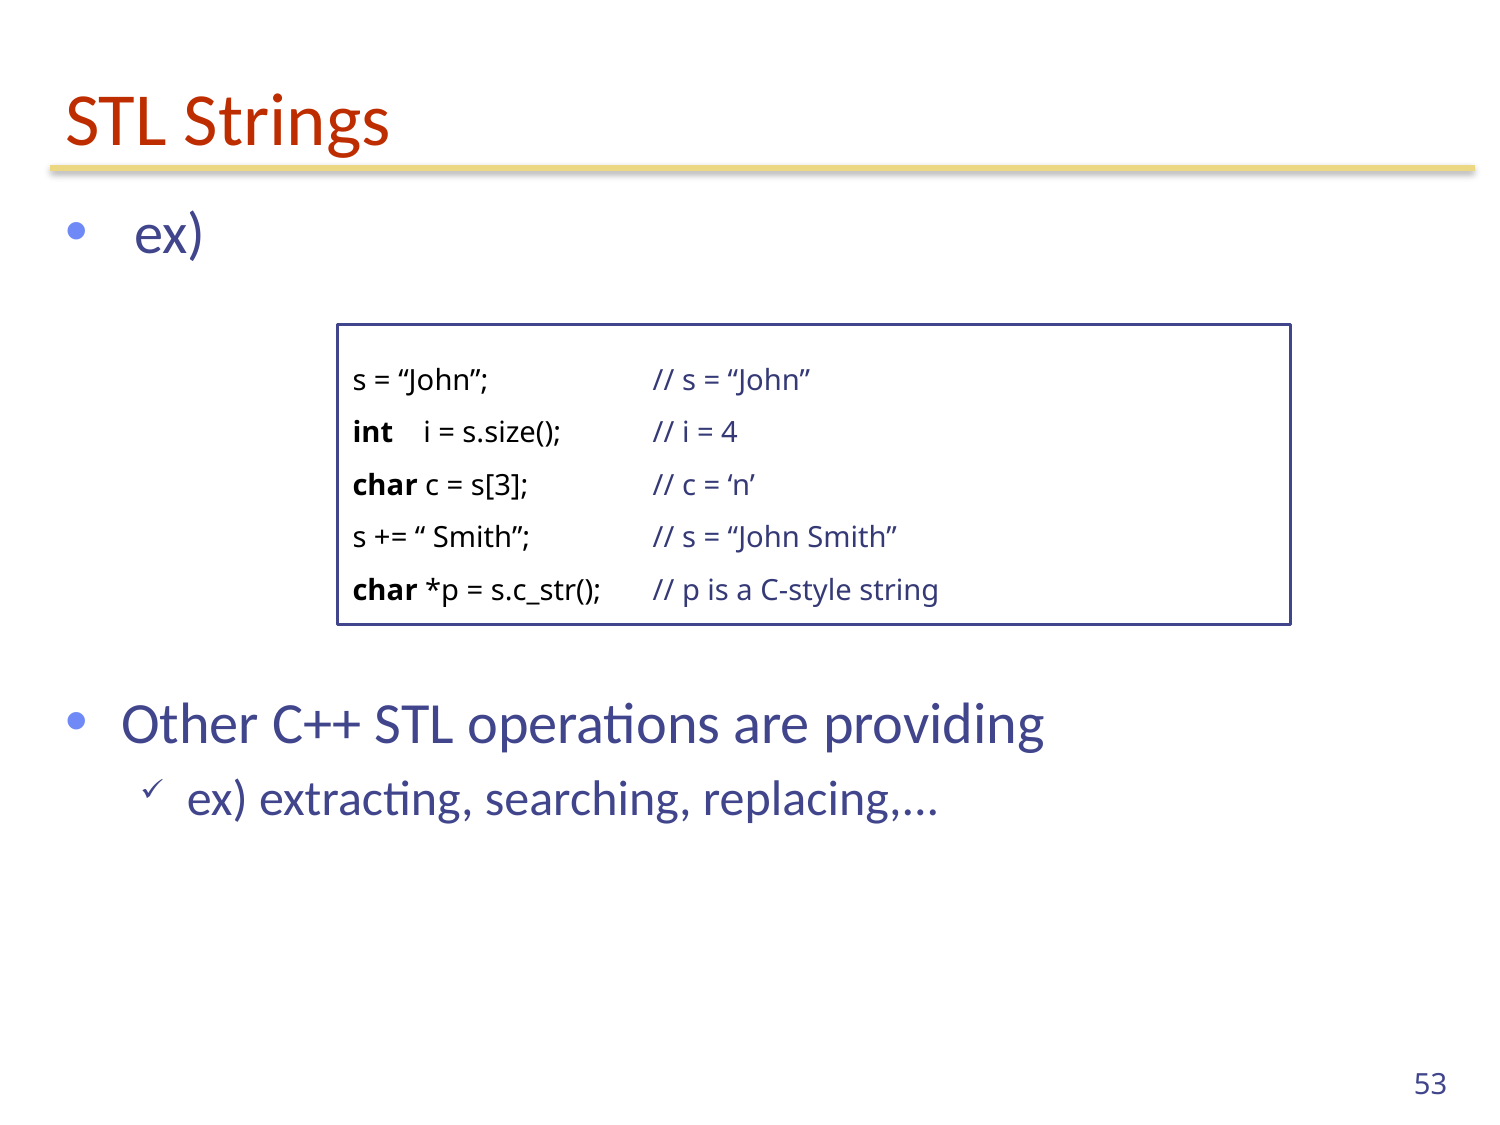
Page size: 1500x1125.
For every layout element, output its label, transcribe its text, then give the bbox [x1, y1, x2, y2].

list ex) Other C++ STL operations are providing ex) extracting, searching, replacing,... [49, 187, 1476, 1038]
slide_number 53 [1149, 1037, 1463, 1113]
title STL Strings [49, 49, 1476, 168]
text_box s = “John”; // s = “John” int i = s.size(); // i = 4 char c = s[3]; // c = ‘n’ s += “ Smith”; // s = “John Smith” char *p = s.c_str(); // p is a C-style string [337, 324, 1291, 625]
